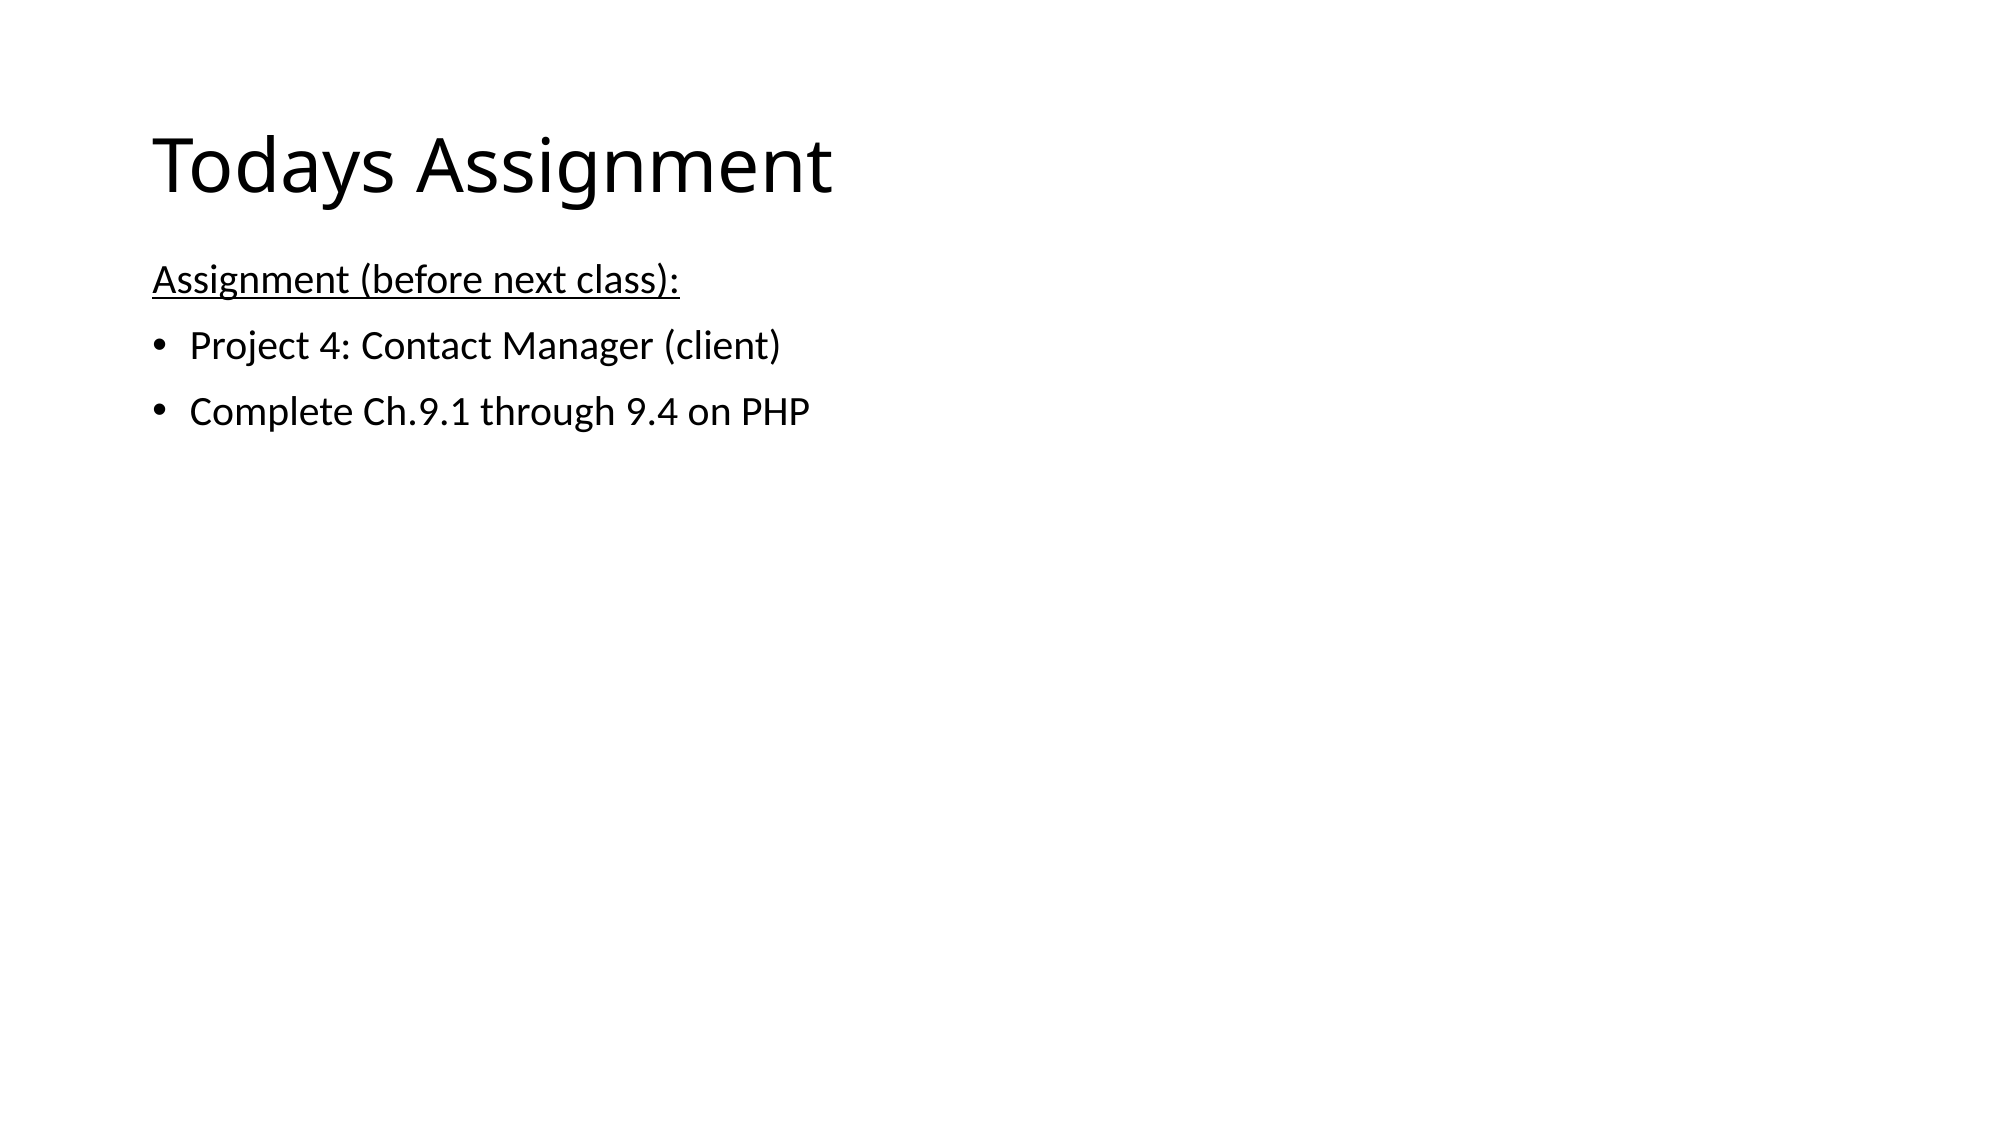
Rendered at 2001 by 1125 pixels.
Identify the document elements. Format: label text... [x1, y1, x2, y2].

title Todays Assignment [137, 59, 1863, 250]
list Assignment (before next class): Project 4: Contact Manager (client) Complete Ch.9.1 through 9.4 on PHP [137, 250, 1863, 1014]
